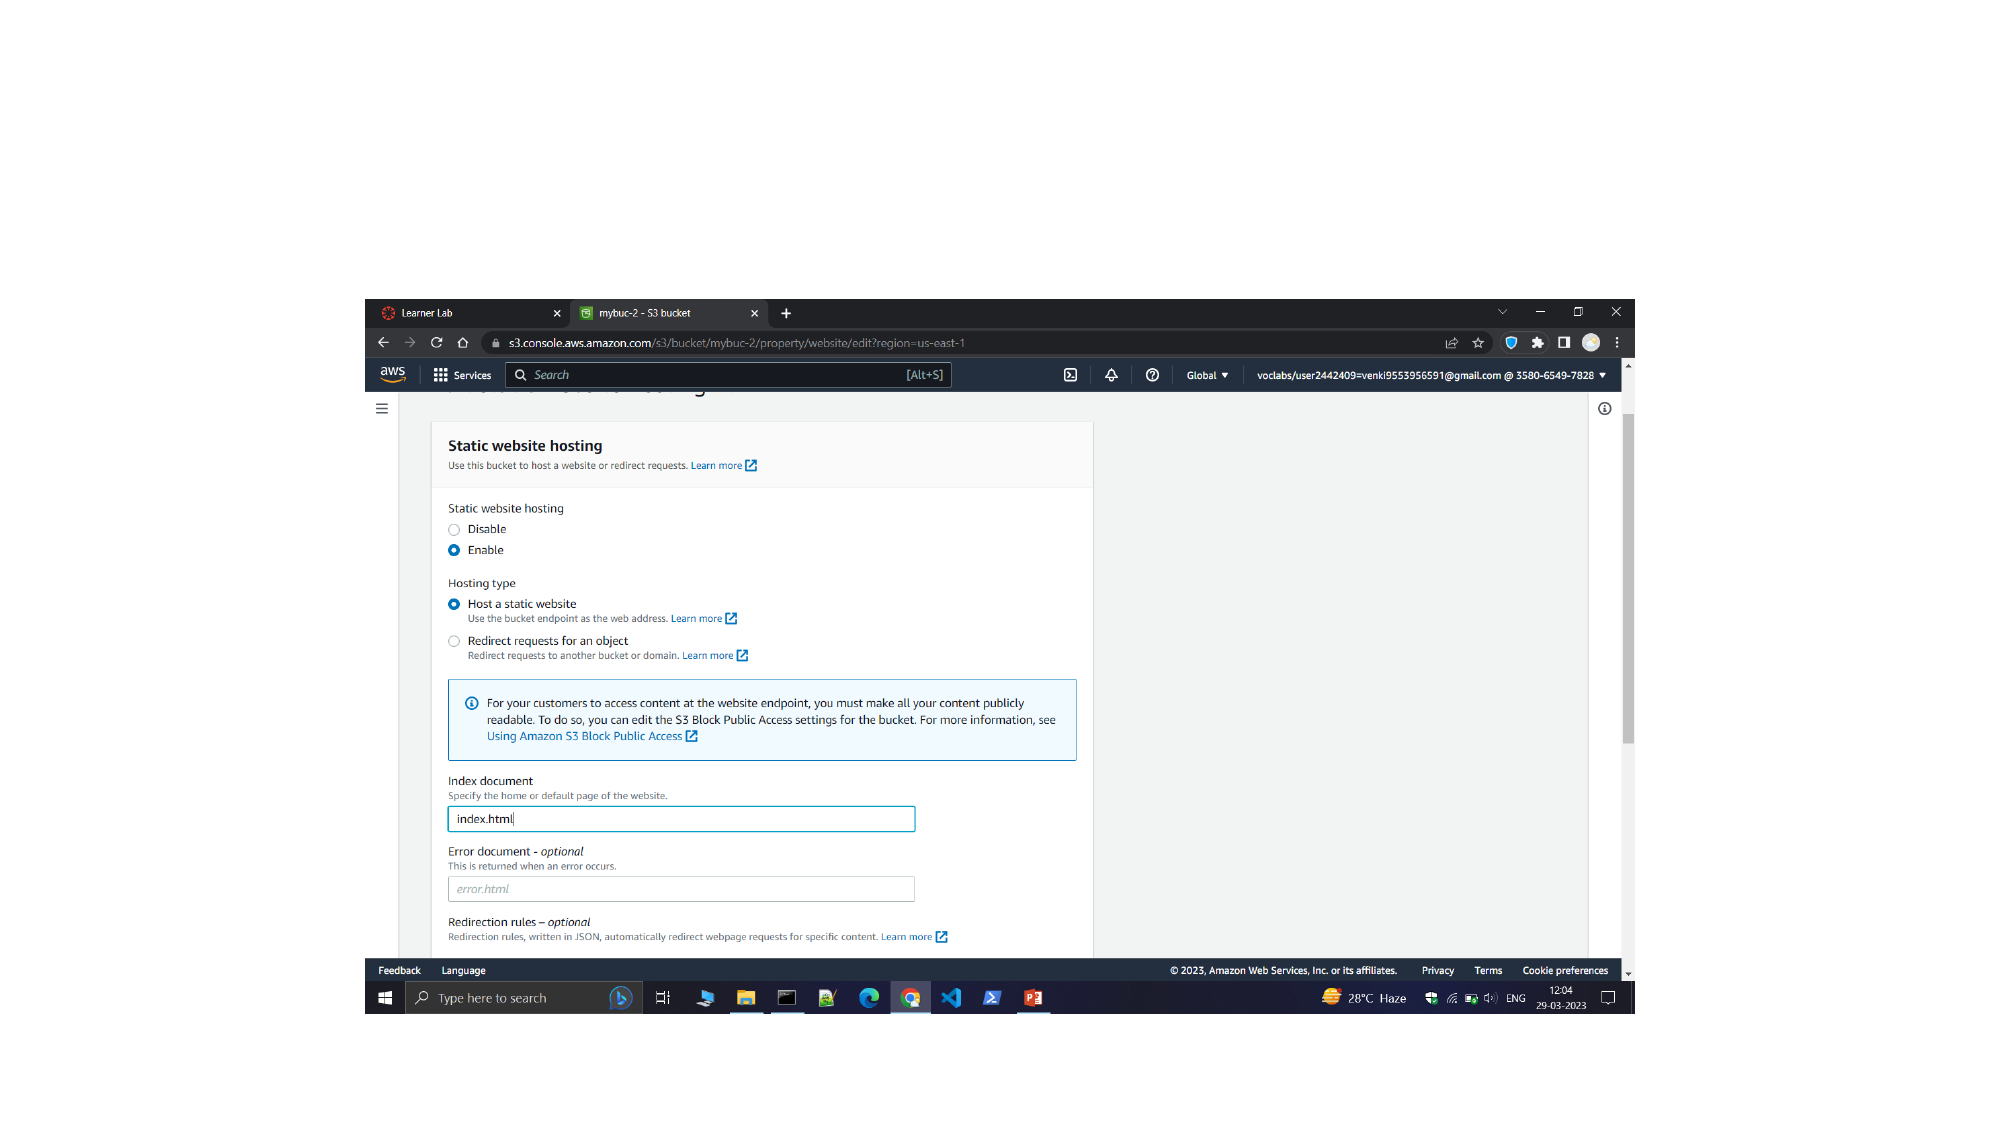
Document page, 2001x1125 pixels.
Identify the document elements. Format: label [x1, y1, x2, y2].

list [365, 299, 1635, 1014]
